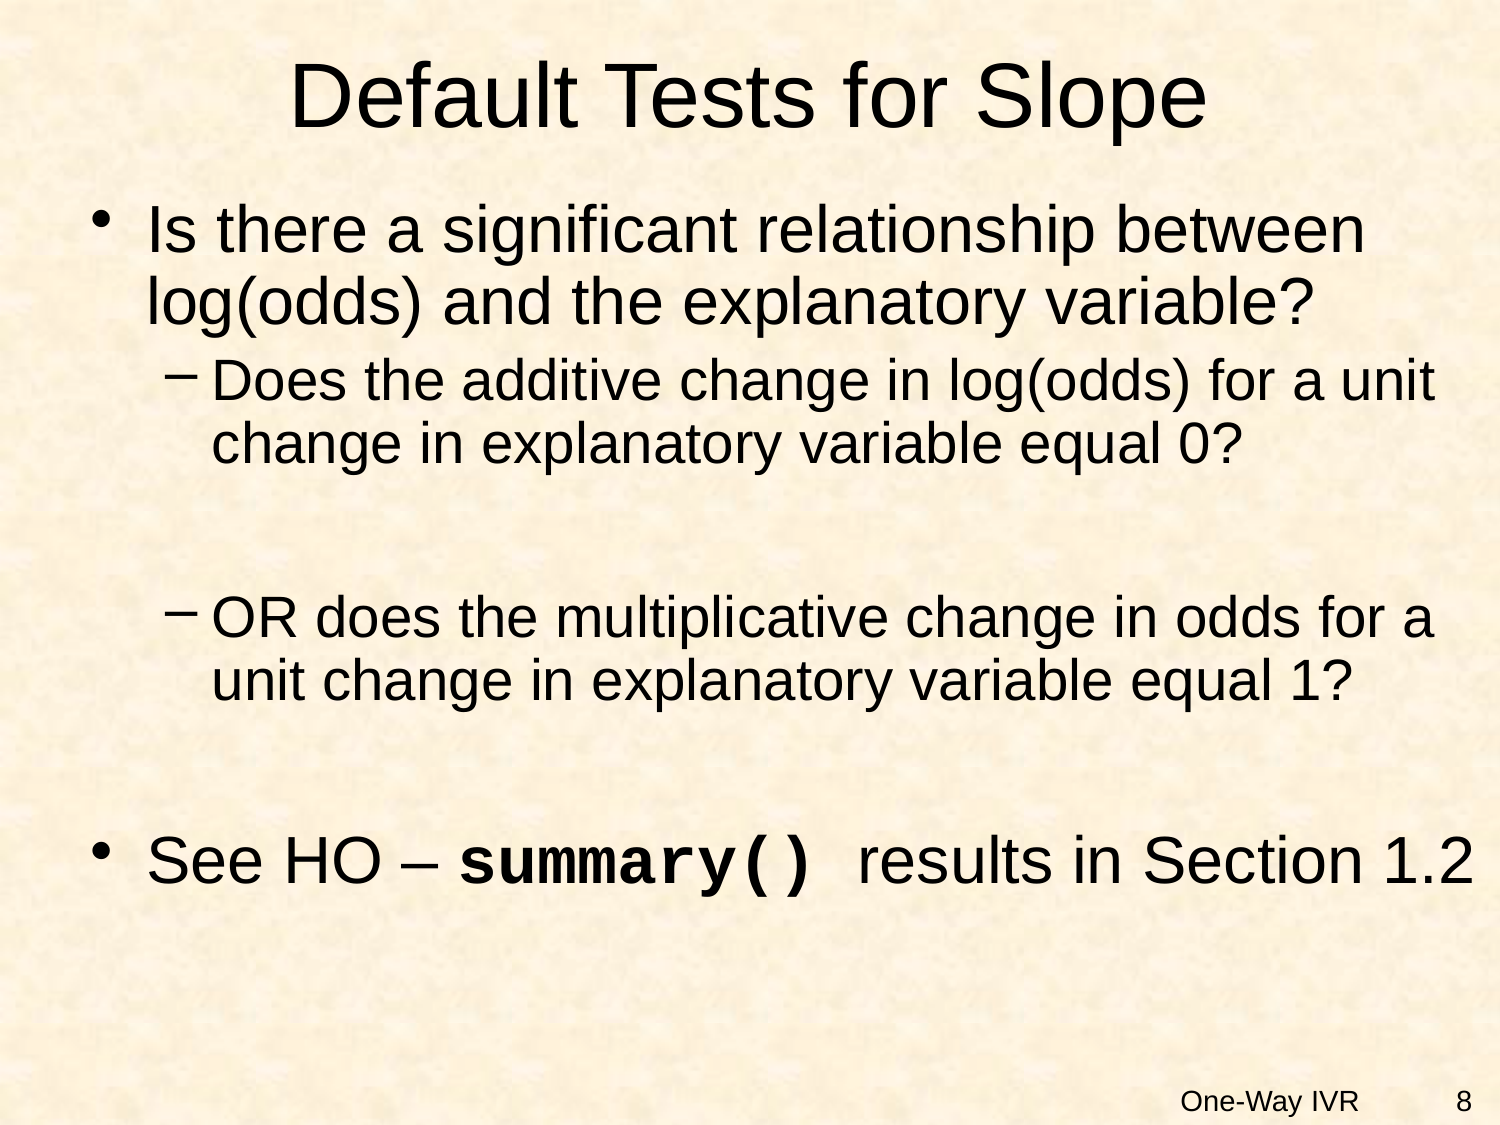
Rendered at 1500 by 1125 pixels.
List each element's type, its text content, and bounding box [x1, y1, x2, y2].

list Is there a significant relationship between log(odds) and the explanatory variable? Does the additive change in log(odds) for a unit change in explanatory variable equal 0? OR does the multiplicative change in odds for a unit change in explanatory variable equal 1? See HO – summary() results in Section 1.2 [74, 187, 1500, 1063]
slide_number 8 [1387, 1074, 1488, 1125]
footer One-Way IVR [899, 1074, 1376, 1113]
title Default Tests for Slope [10, 19, 1490, 163]
